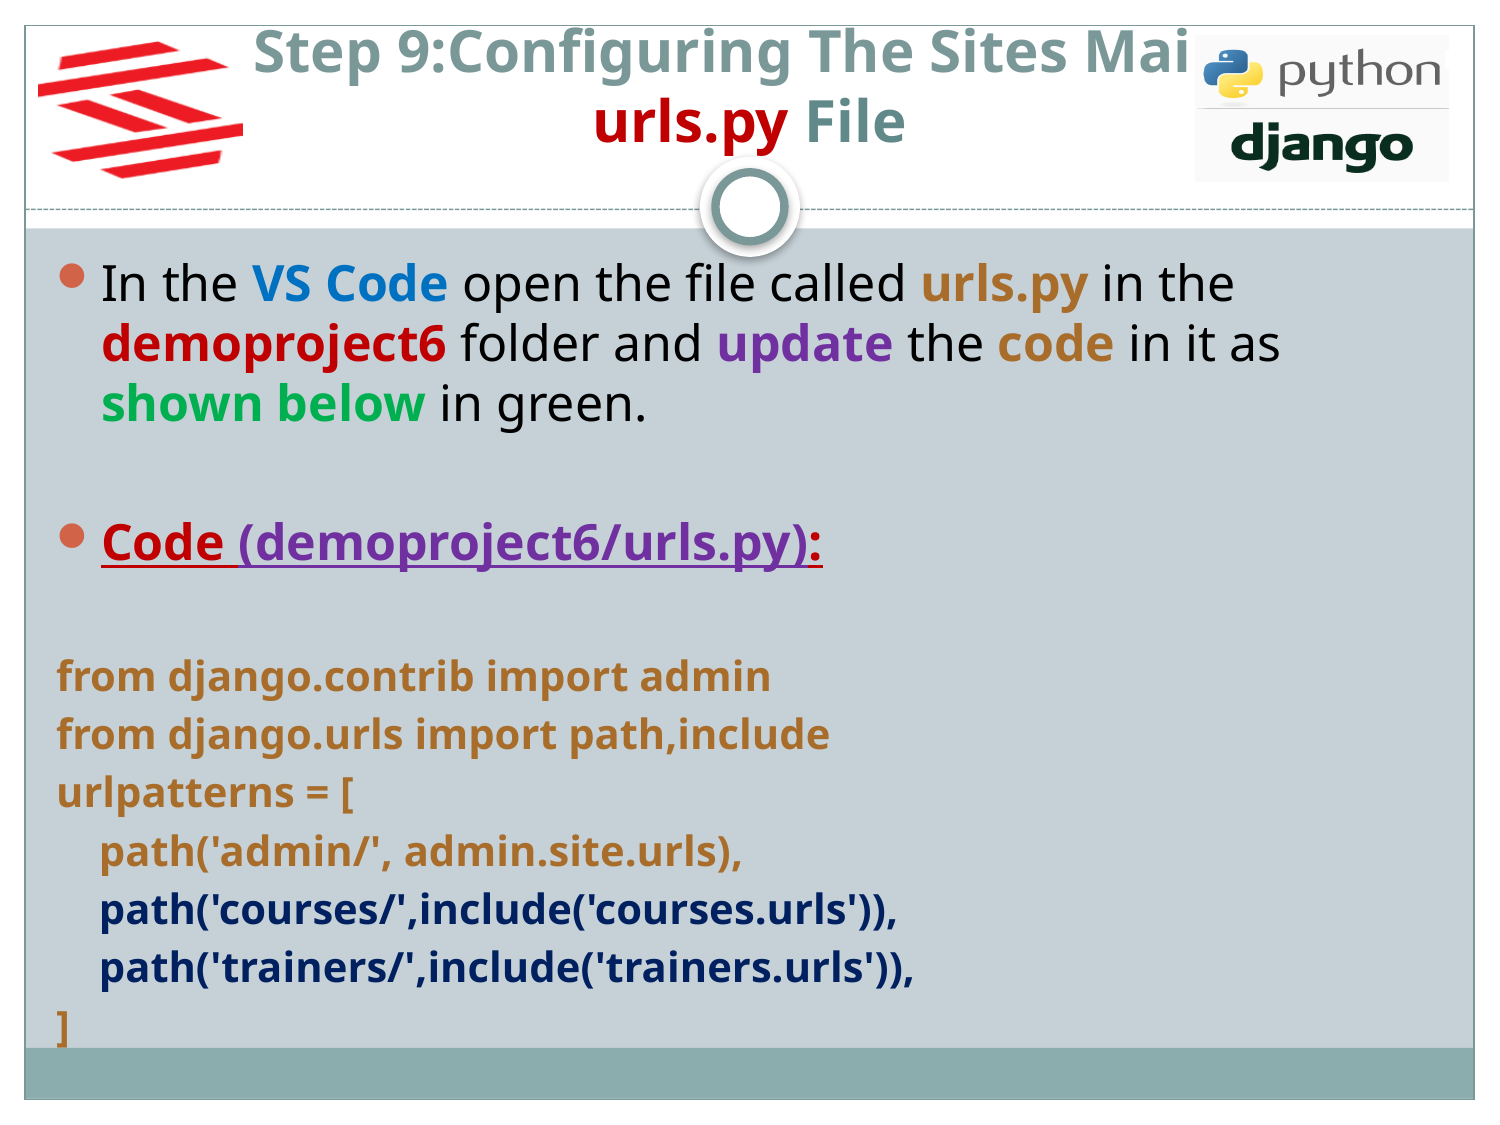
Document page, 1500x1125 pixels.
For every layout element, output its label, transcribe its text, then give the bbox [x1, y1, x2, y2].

list In the VS Code open the file called urls.py in the demoproject6 folder and update the code in it as shown below in green. Code (demoproject6/urls.py): from django.contrib import admin from django.urls import path,include urlpatterns = [ path('admin/', admin.site.urls), path('courses/',include('courses.urls')), path('trainers/',include('trainers.urls')), ] [41, 243, 1471, 1125]
title Step 9:Configuring The Sites Main urls.py File [237, 37, 1190, 162]
picture [37, 40, 243, 185]
picture [1195, 34, 1449, 183]
